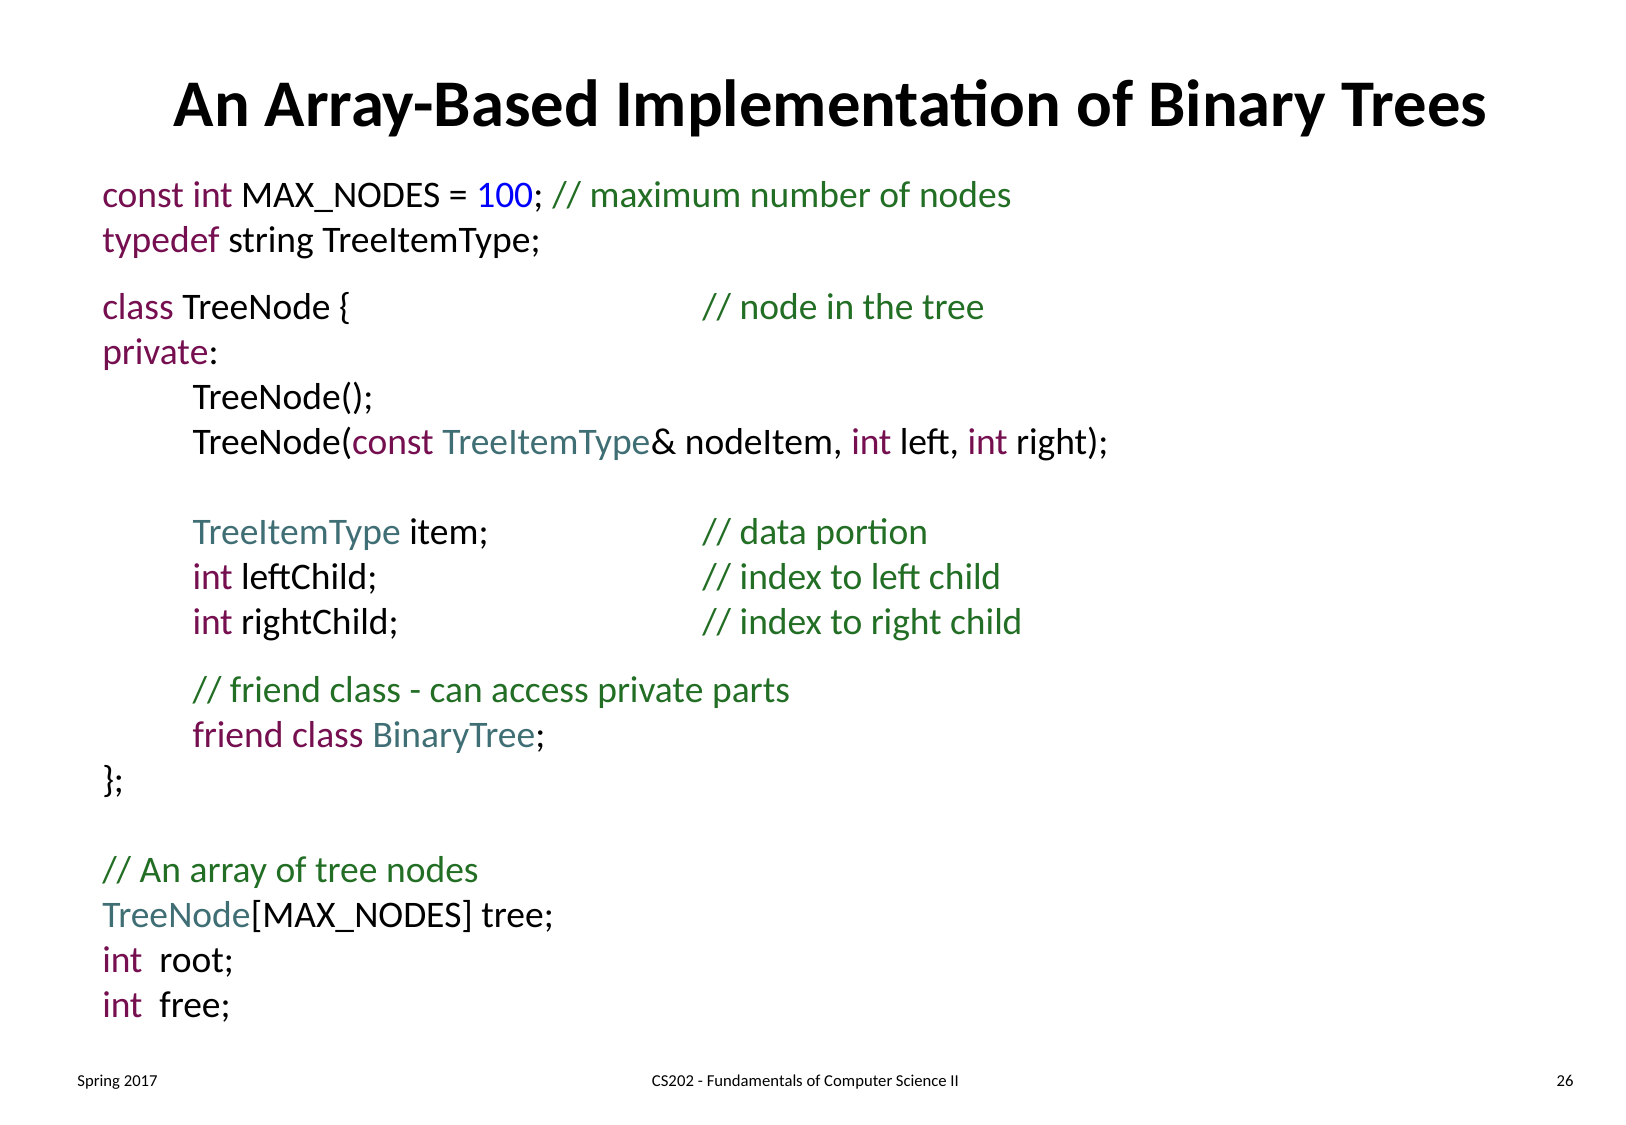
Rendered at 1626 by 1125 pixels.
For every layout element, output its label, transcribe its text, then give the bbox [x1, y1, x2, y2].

text_box const int MAX_NODES = 100; // maximum number of nodes typedef string TreeItemType; class TreeNode { // node in the tree private: TreeNode(); TreeNode(const TreeItemType& nodeItem, int left, int right); TreeItemType item; // data portion int leftChild; // index to left child int rightChild; // index to right child // friend class - can access private parts friend class BinaryTree; }; // An array of tree nodes TreeNode[MAX_NODES] tree; int root; int free; [87, 162, 1625, 1033]
slide_number Spring 2017 [62, 1062, 401, 1100]
slide_number 26 [1250, 1062, 1589, 1100]
title An Array-Based Implementation of Binary Trees [62, 24, 1600, 175]
footer CS202 - Fundamentals of Computer Science II [501, 1062, 1111, 1100]
